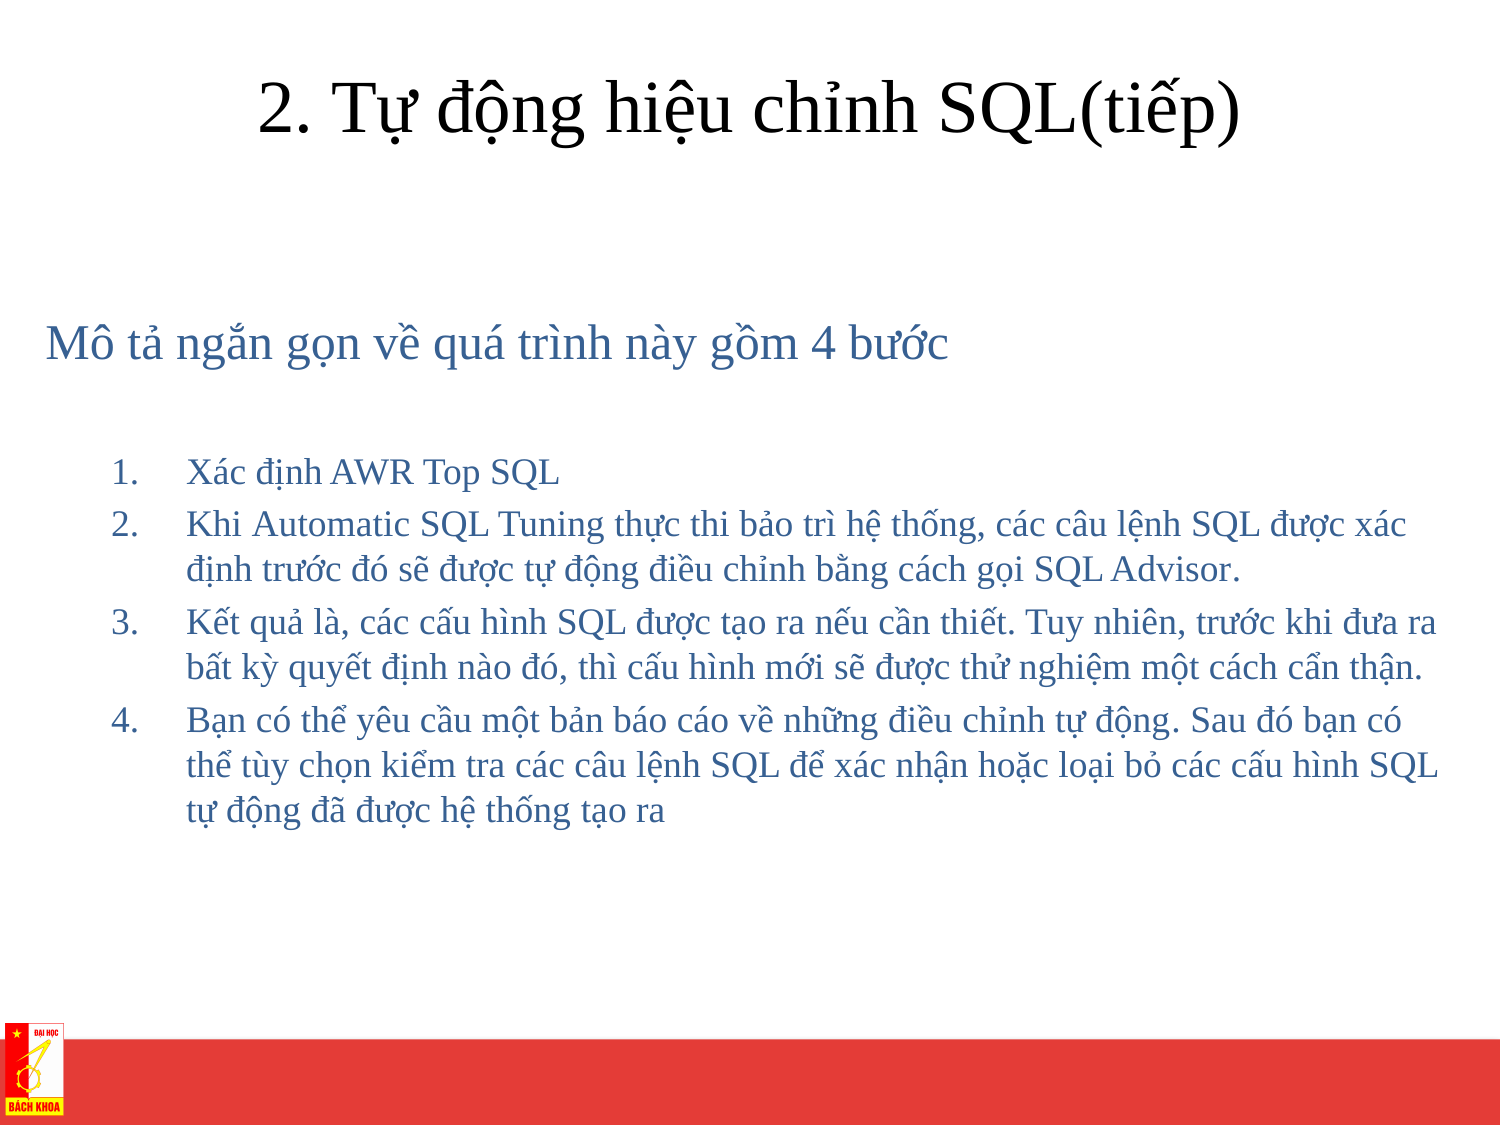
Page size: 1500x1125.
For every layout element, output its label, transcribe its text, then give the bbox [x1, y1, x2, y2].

picture [5, 1023, 64, 1116]
title 2. Tự động hiệu chỉnh SQL(tiếp) [30, 8, 1470, 197]
list Mô tả ngắn gọn về quá trình này gồm 4 bước Xác định AWR Top SQL Khi Automatic SQL Tuning thực thi bảo trì hệ thống, các câu lệnh SQL được xác định trước đó sẽ được tự động điều chỉnh bằng cách gọi SQL Advisor. Kết quả là, các cấu hình SQL được tạo ra nếu cần thiết. Tuy nhiên, trước khi đưa ra bất kỳ quyết định nào đó, thì cấu hình mới sẽ được thử nghiệm một cách cẩn thận. Bạn có thể yêu cầu một bản báo cáo về những điều chỉnh tự động. Sau đó bạn có thể tùy chọn kiểm tra các câu lệnh SQL để xác nhận hoặc loại bỏ các cấu hình SQL tự động đã được hệ thống tạo ra [30, 231, 1470, 1005]
